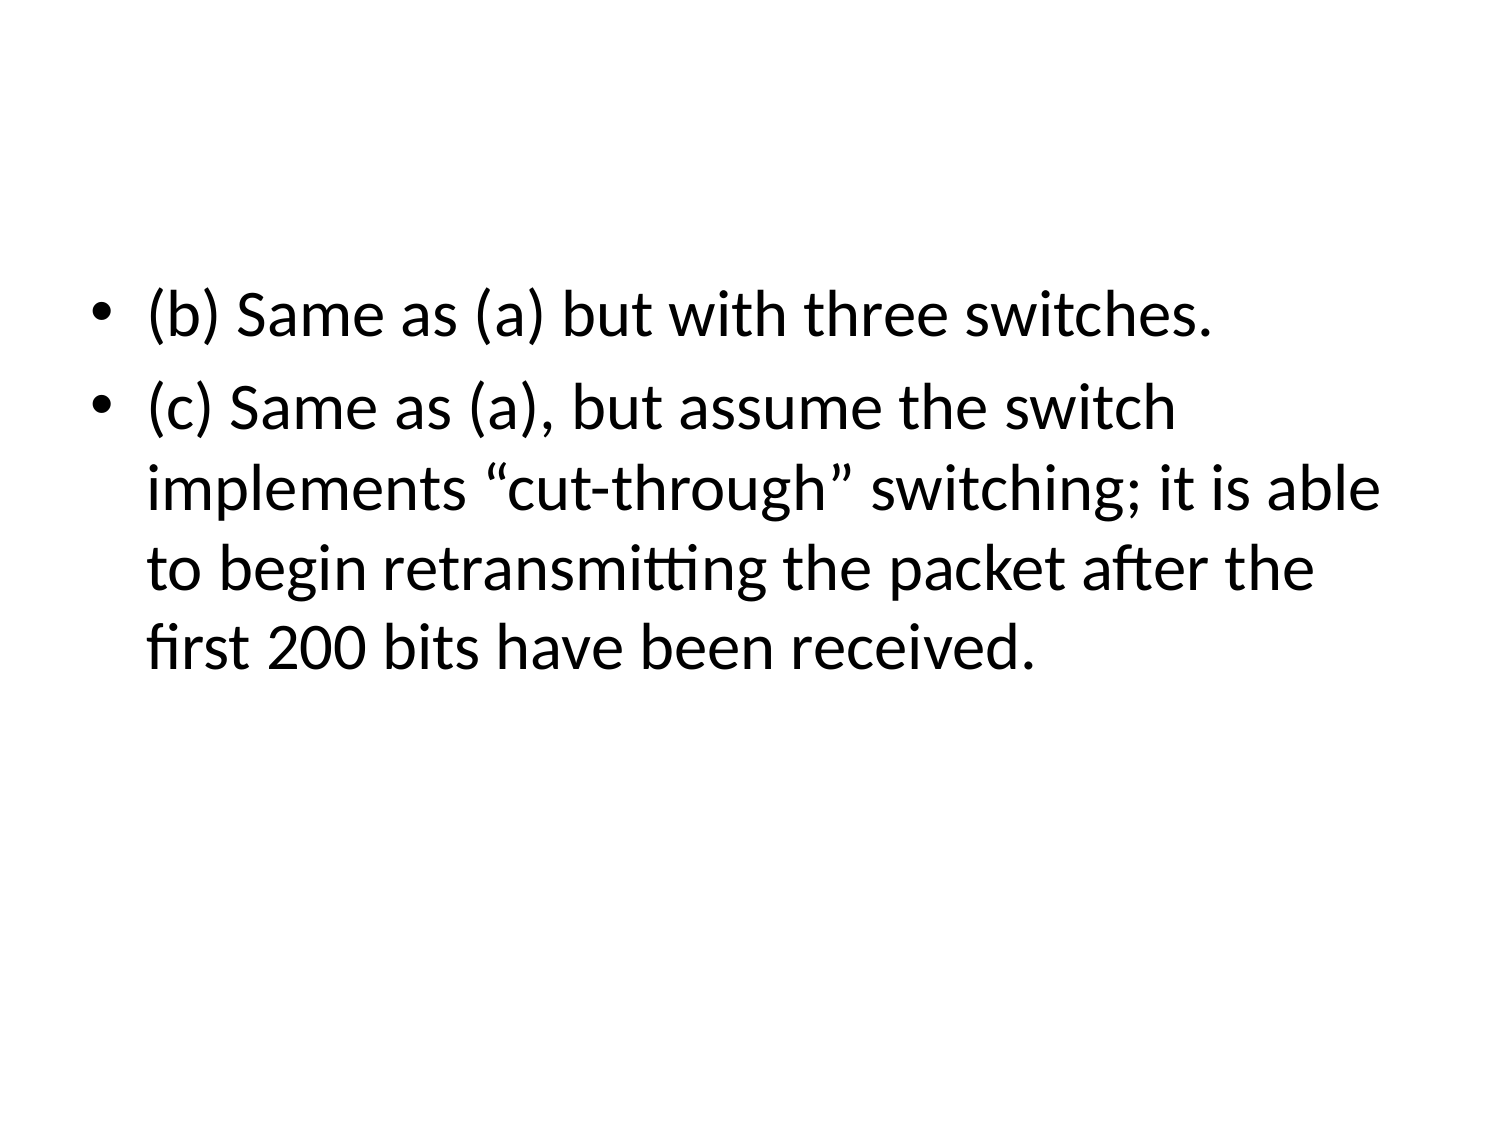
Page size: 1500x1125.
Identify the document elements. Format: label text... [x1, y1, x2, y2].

list (b) Same as (a) but with three switches. (c) Same as (a), but assume the switch implements “cut-through” switching; it is able to begin retransmitting the packet after the first 200 bits have been received. [75, 262, 1425, 1005]
